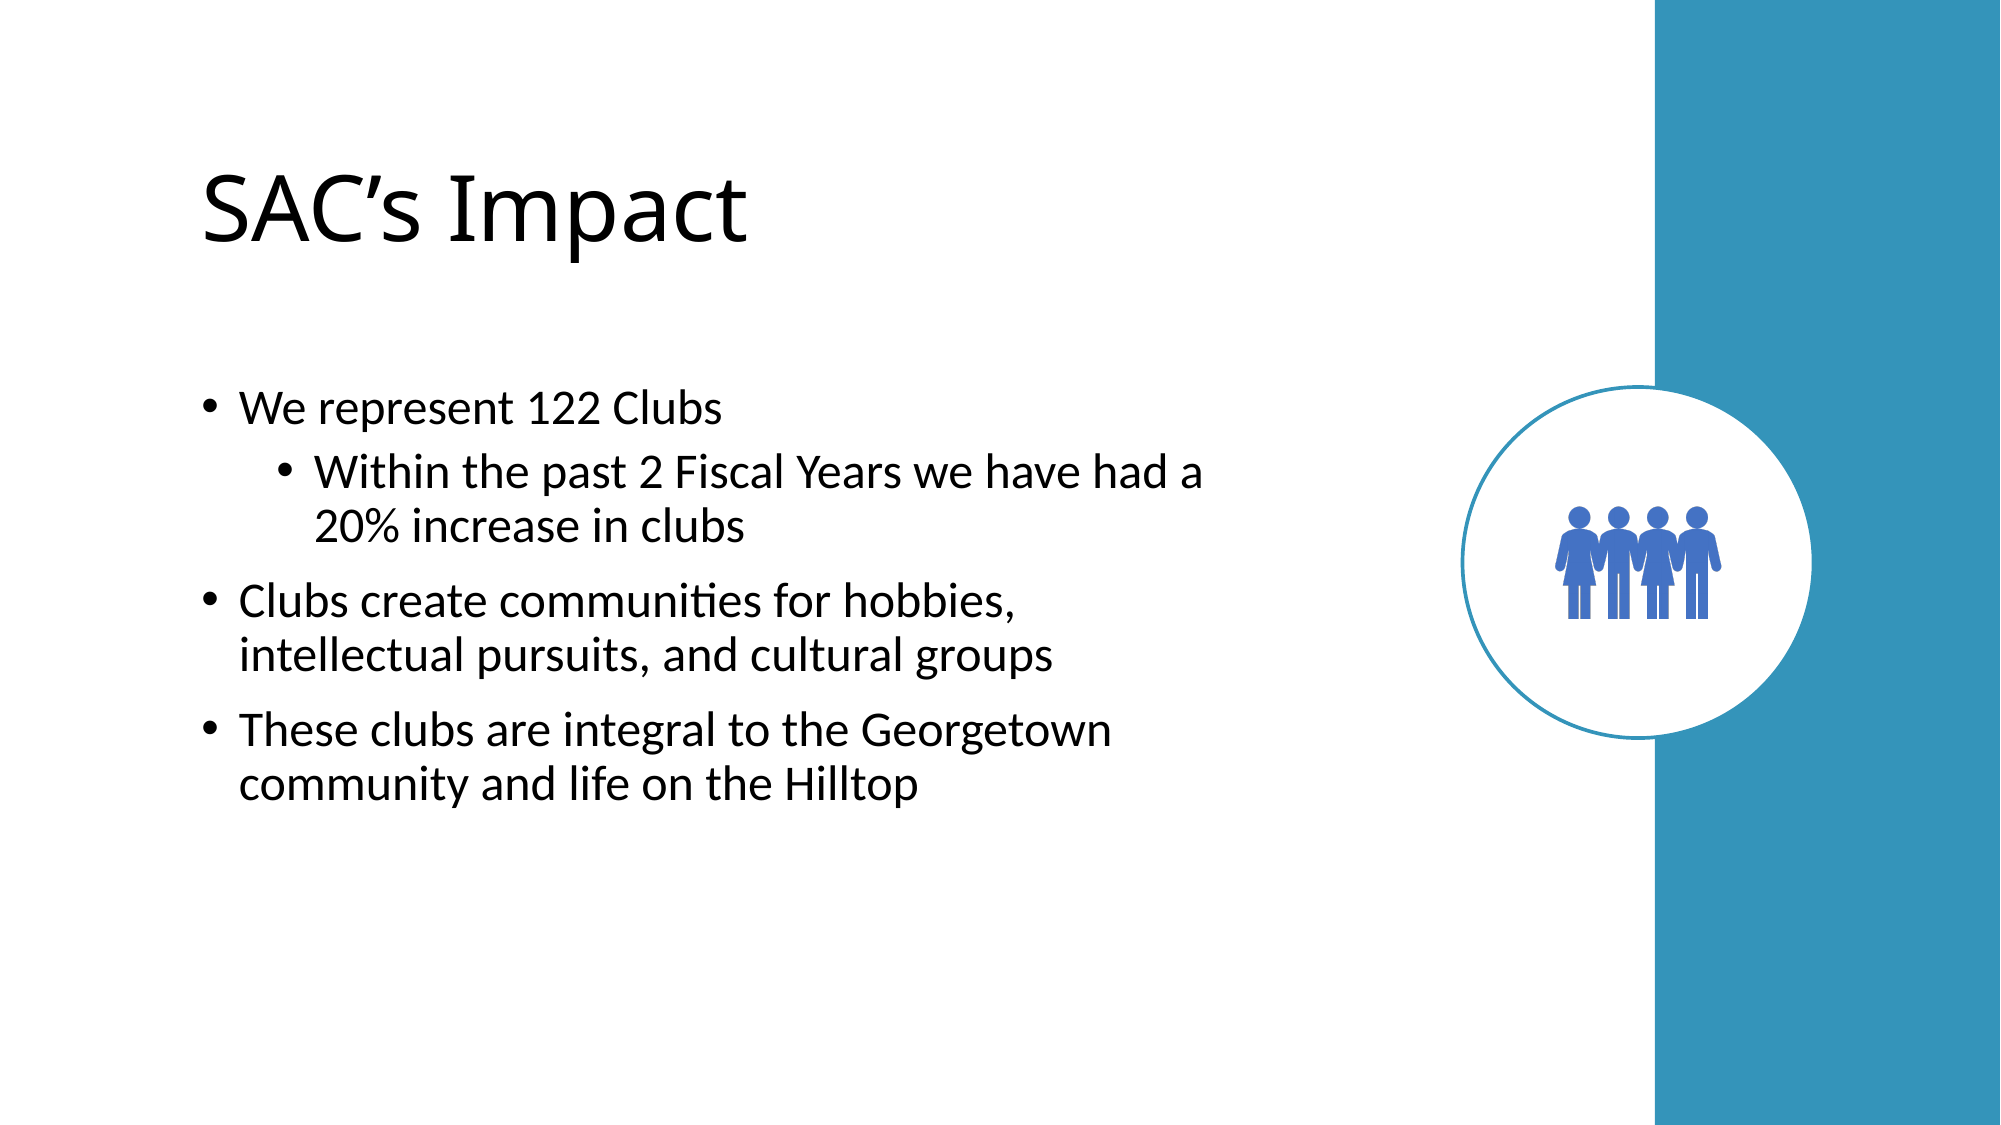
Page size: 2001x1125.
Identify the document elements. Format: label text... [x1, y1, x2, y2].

picture [1544, 468, 1732, 657]
title SAC’s Impact [186, 102, 1413, 321]
text_box [1461, 385, 1815, 740]
text_box [1654, 0, 2000, 1125]
list We represent 122 Clubs Within the past 2 Fiscal Years we have had a 20% increase in clubs Clubs create communities for hobbies, intellectual pursuits, and cultural groups These clubs are integral to the Georgetown community and life on the Hilltop [186, 373, 1248, 940]
